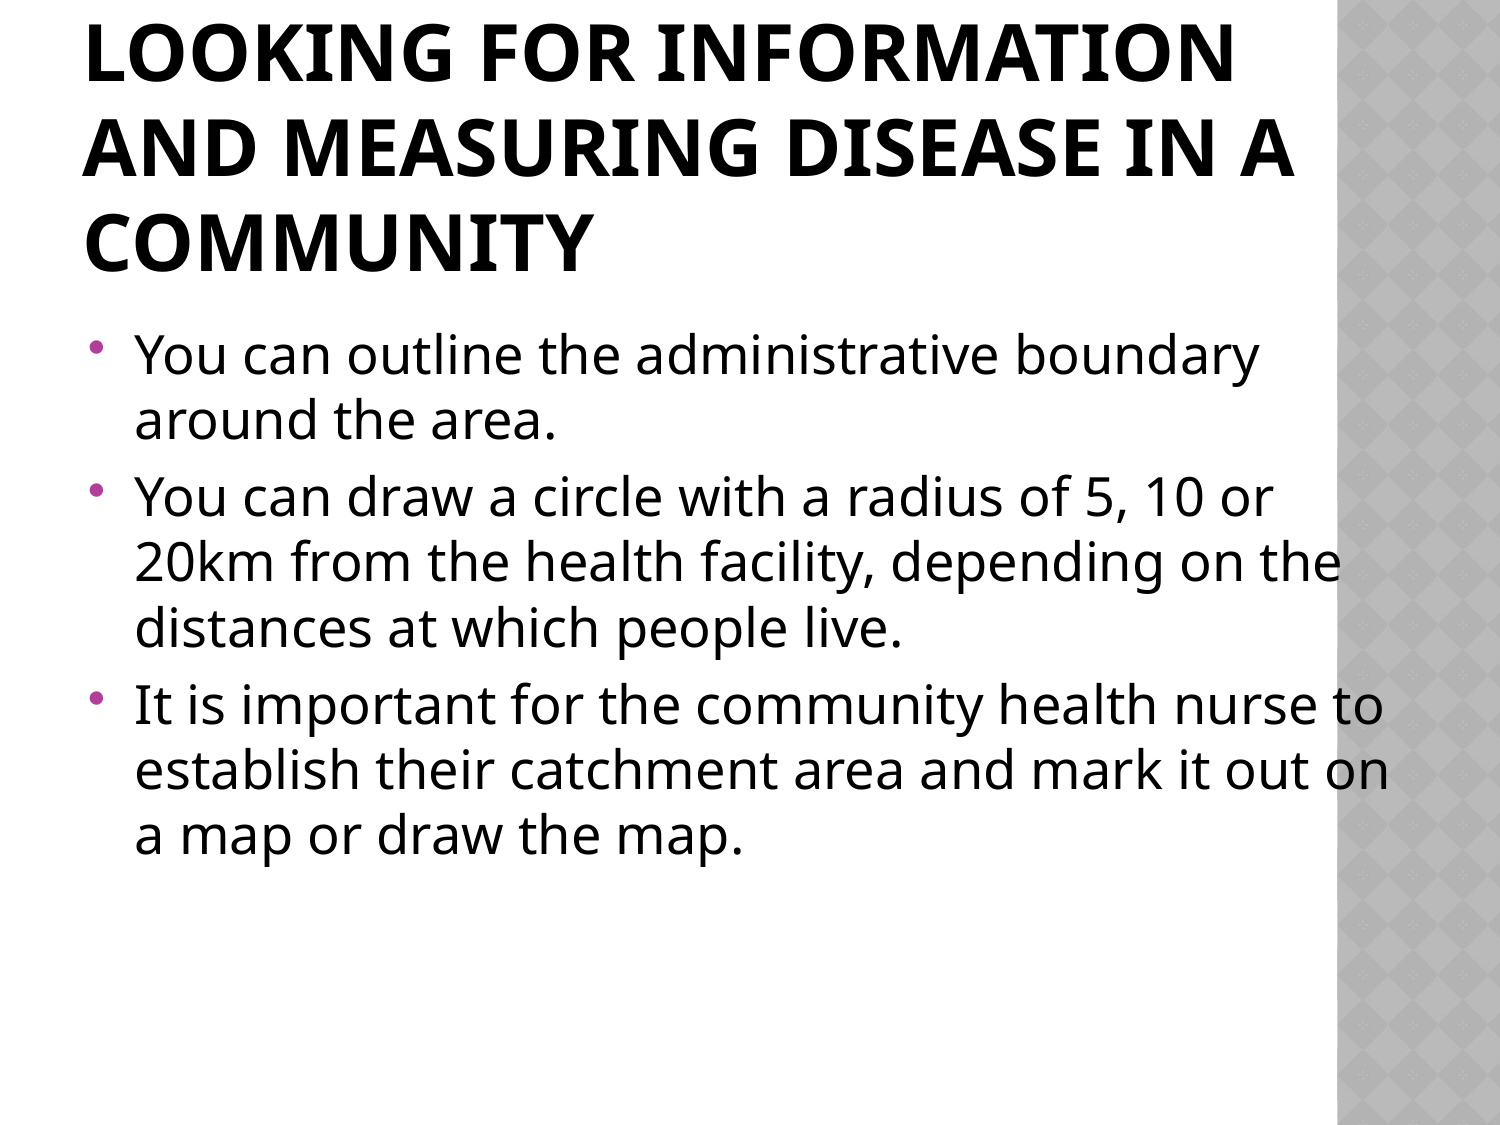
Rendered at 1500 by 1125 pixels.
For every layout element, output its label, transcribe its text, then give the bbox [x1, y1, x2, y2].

list You can outline the administrative boundary around the area. You can draw a circle with a radius of 5, 10 or 20km from the health facility, depending on the distances at which people live. It is important for the community health nurse to establish their catchment area and mark it out on a map or draw the map. [75, 312, 1425, 1005]
title LOOKING FOR INFORMATION AND MEASURING DISEASE IN A COMMUNITY [75, 0, 1425, 288]
